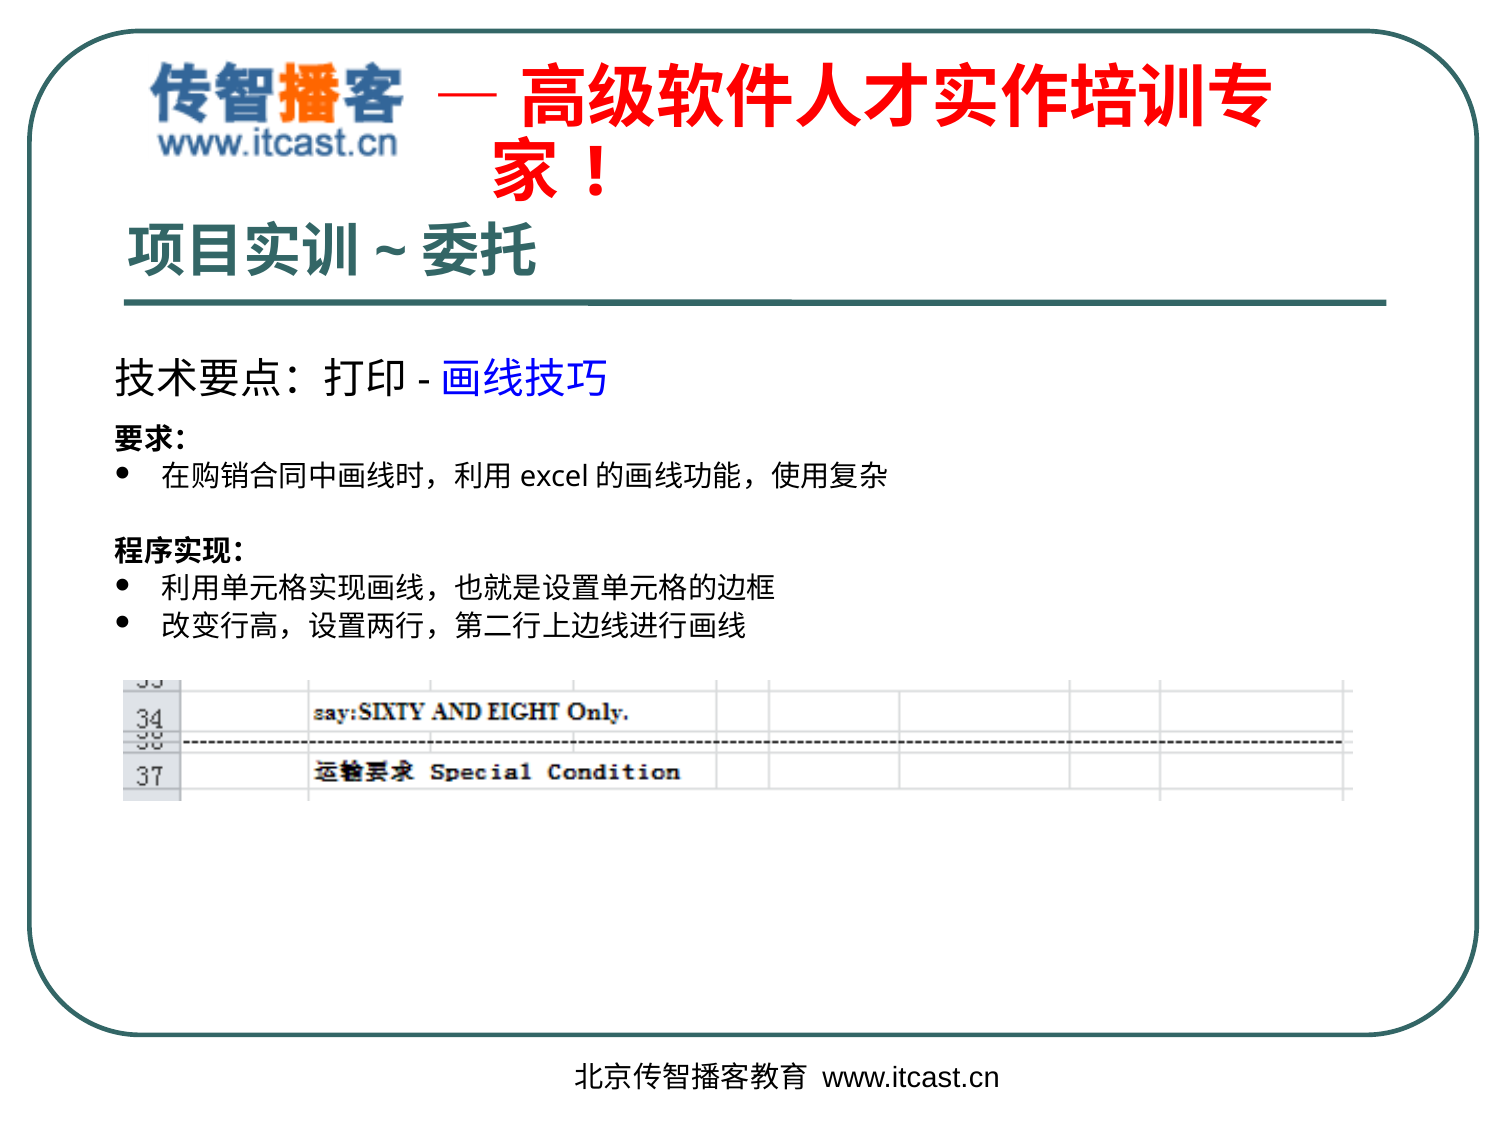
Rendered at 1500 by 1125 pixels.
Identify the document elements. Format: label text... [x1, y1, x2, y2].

text_box 要求： 在购销合同中画线时，利用excel的画线功能，使用复杂 程序实现： 利用单元格实现画线，也就是设置单元格的边框 改变行高，设置两行，第二行上边线进行画线 [100, 417, 1376, 650]
picture [123, 680, 1353, 801]
footer 北京传智播客教育 www.itcast.cn [549, 1050, 1025, 1125]
title 项目实训~委托 [112, 54, 1375, 291]
text_box 技术要点：打印-画线技巧 [100, 349, 1247, 410]
